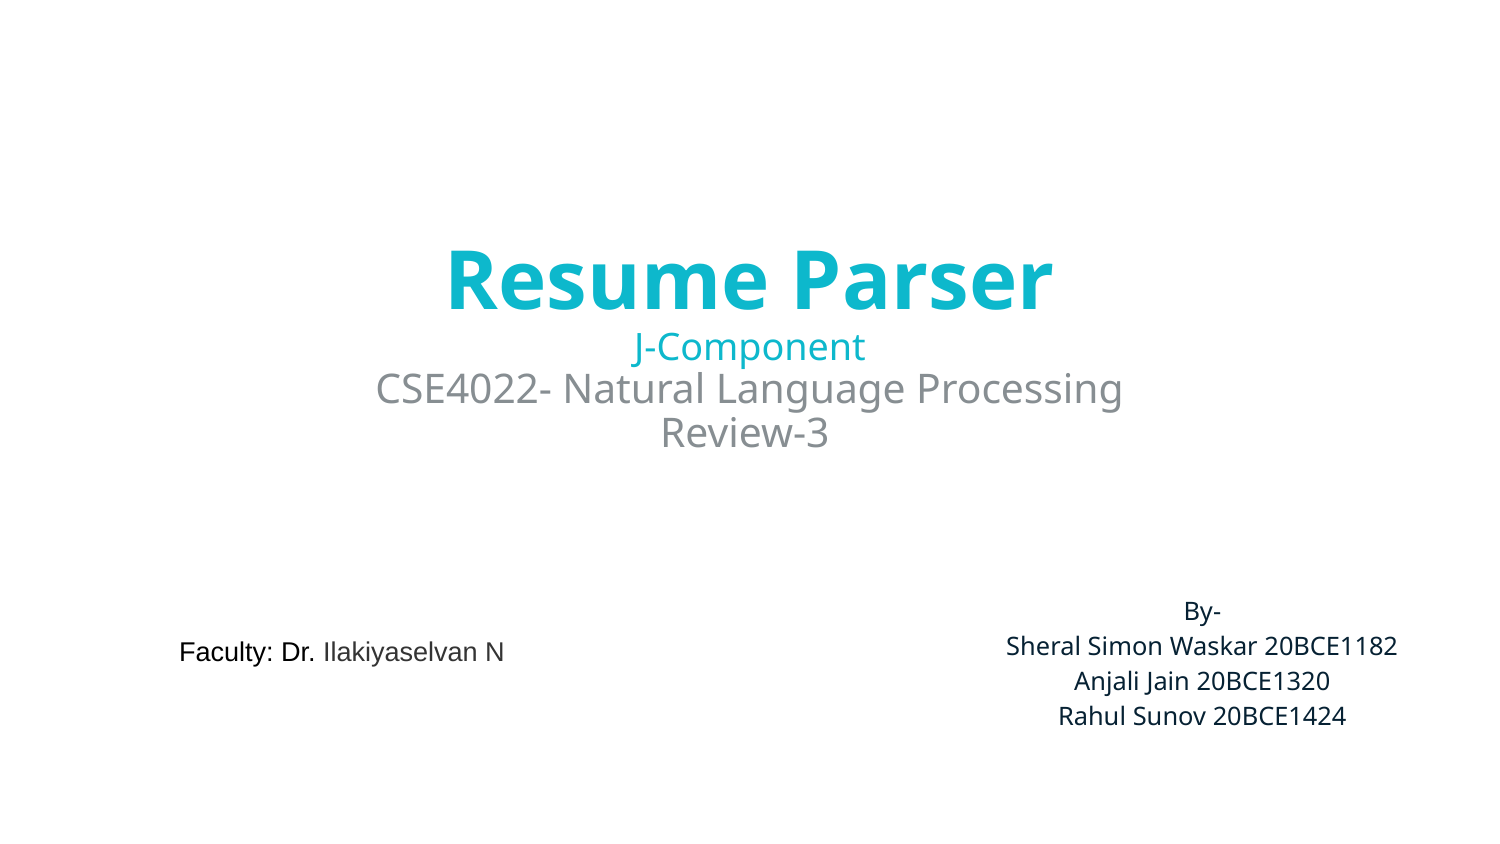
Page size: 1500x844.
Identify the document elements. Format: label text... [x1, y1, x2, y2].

title Resume Parser J-Component CSE4022- Natural Language Processing Review-3 [51, 224, 1449, 478]
subtitle By- Sheral Simon Waskar 20BCE1182 Anjali Jain 20BCE1320 Rahul Sunov 20BCE1424 [956, 555, 1449, 747]
text_box Faculty: Dr. Ilakiyaselvan N [164, 619, 572, 685]
